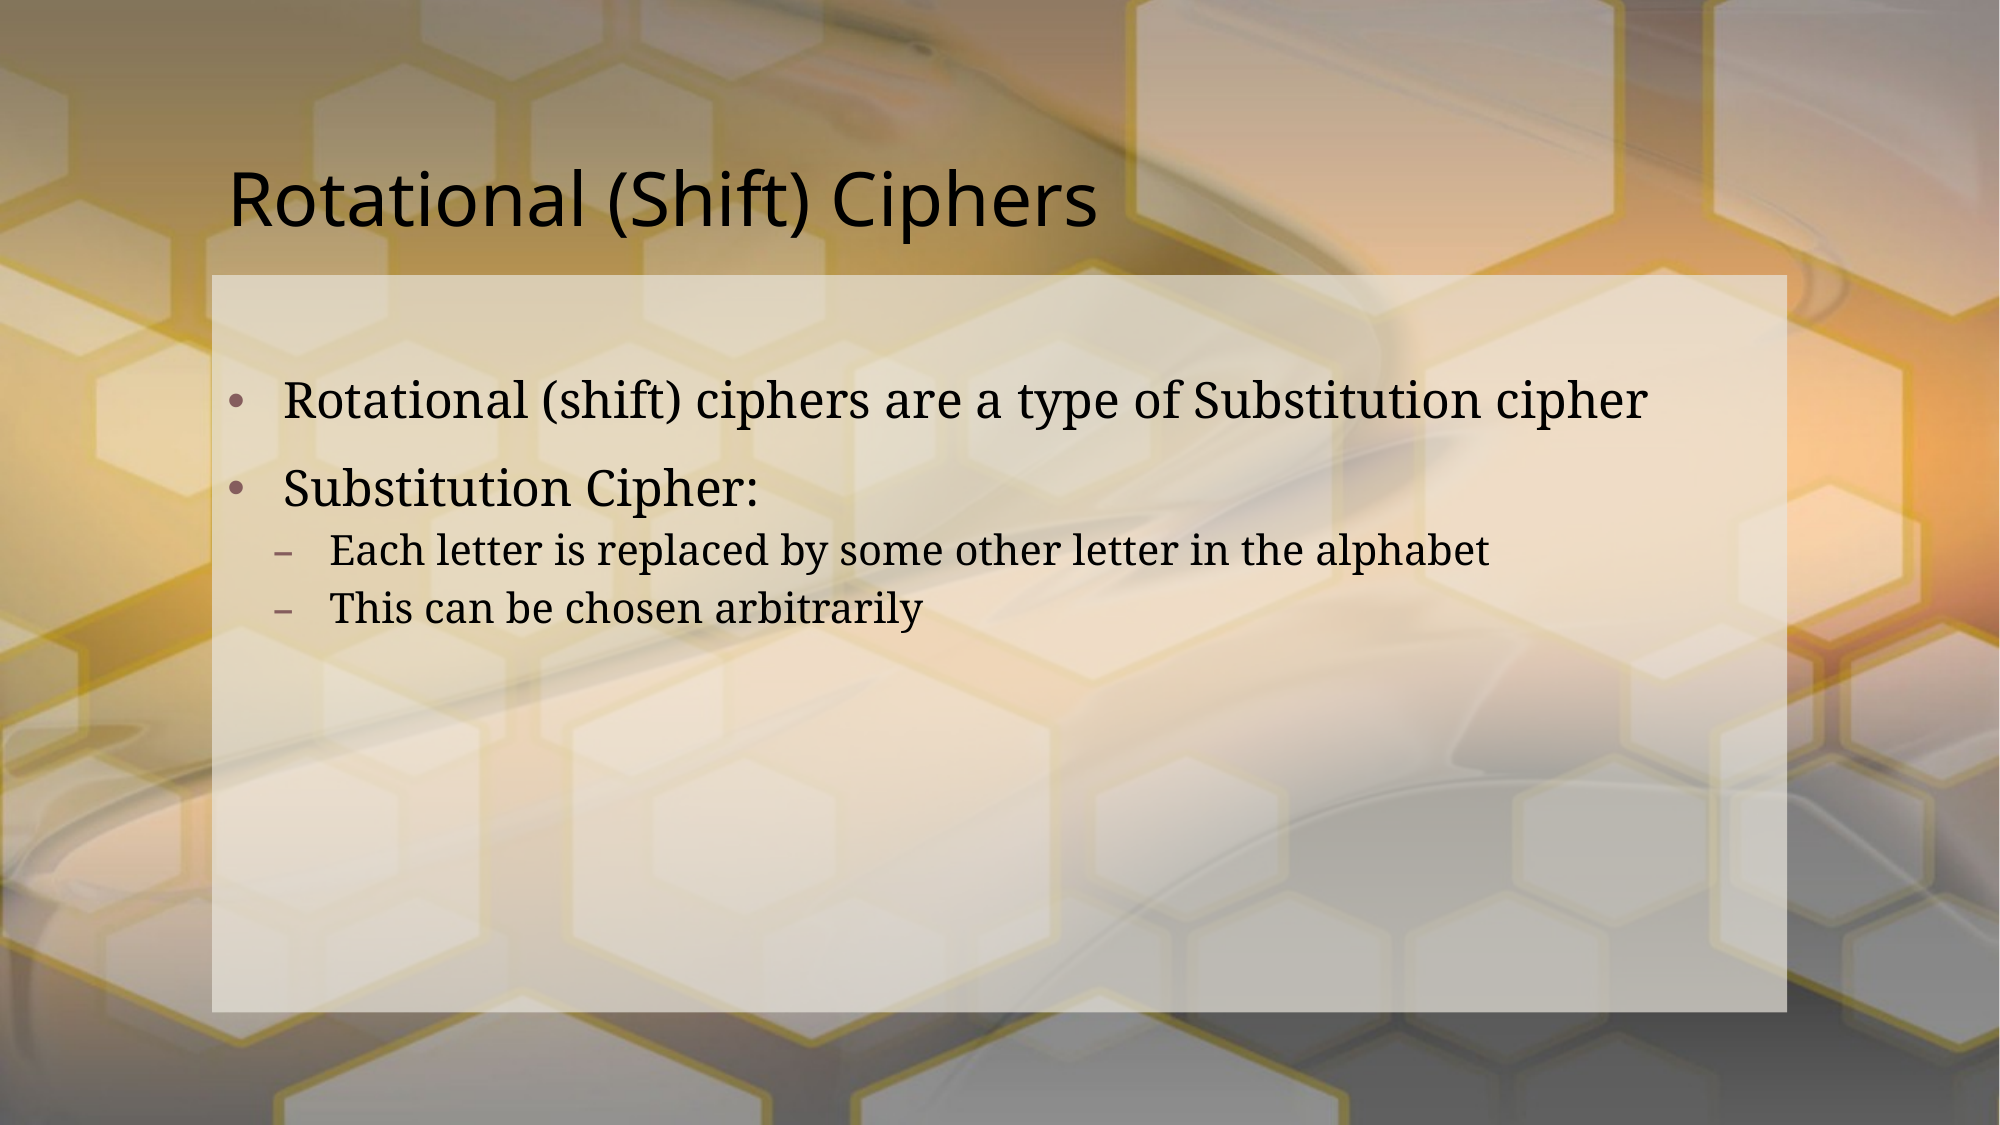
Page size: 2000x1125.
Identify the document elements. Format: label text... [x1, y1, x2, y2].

title Rotational (Shift) Ciphers [212, 62, 1788, 250]
list Rotational (shift) ciphers are a type of Substitution cipher Substitution Cipher: Each letter is replaced by some other letter in the alphabet This can be chosen arbitrarily [212, 275, 1788, 1013]
picture [0, 0, 2000, 1125]
